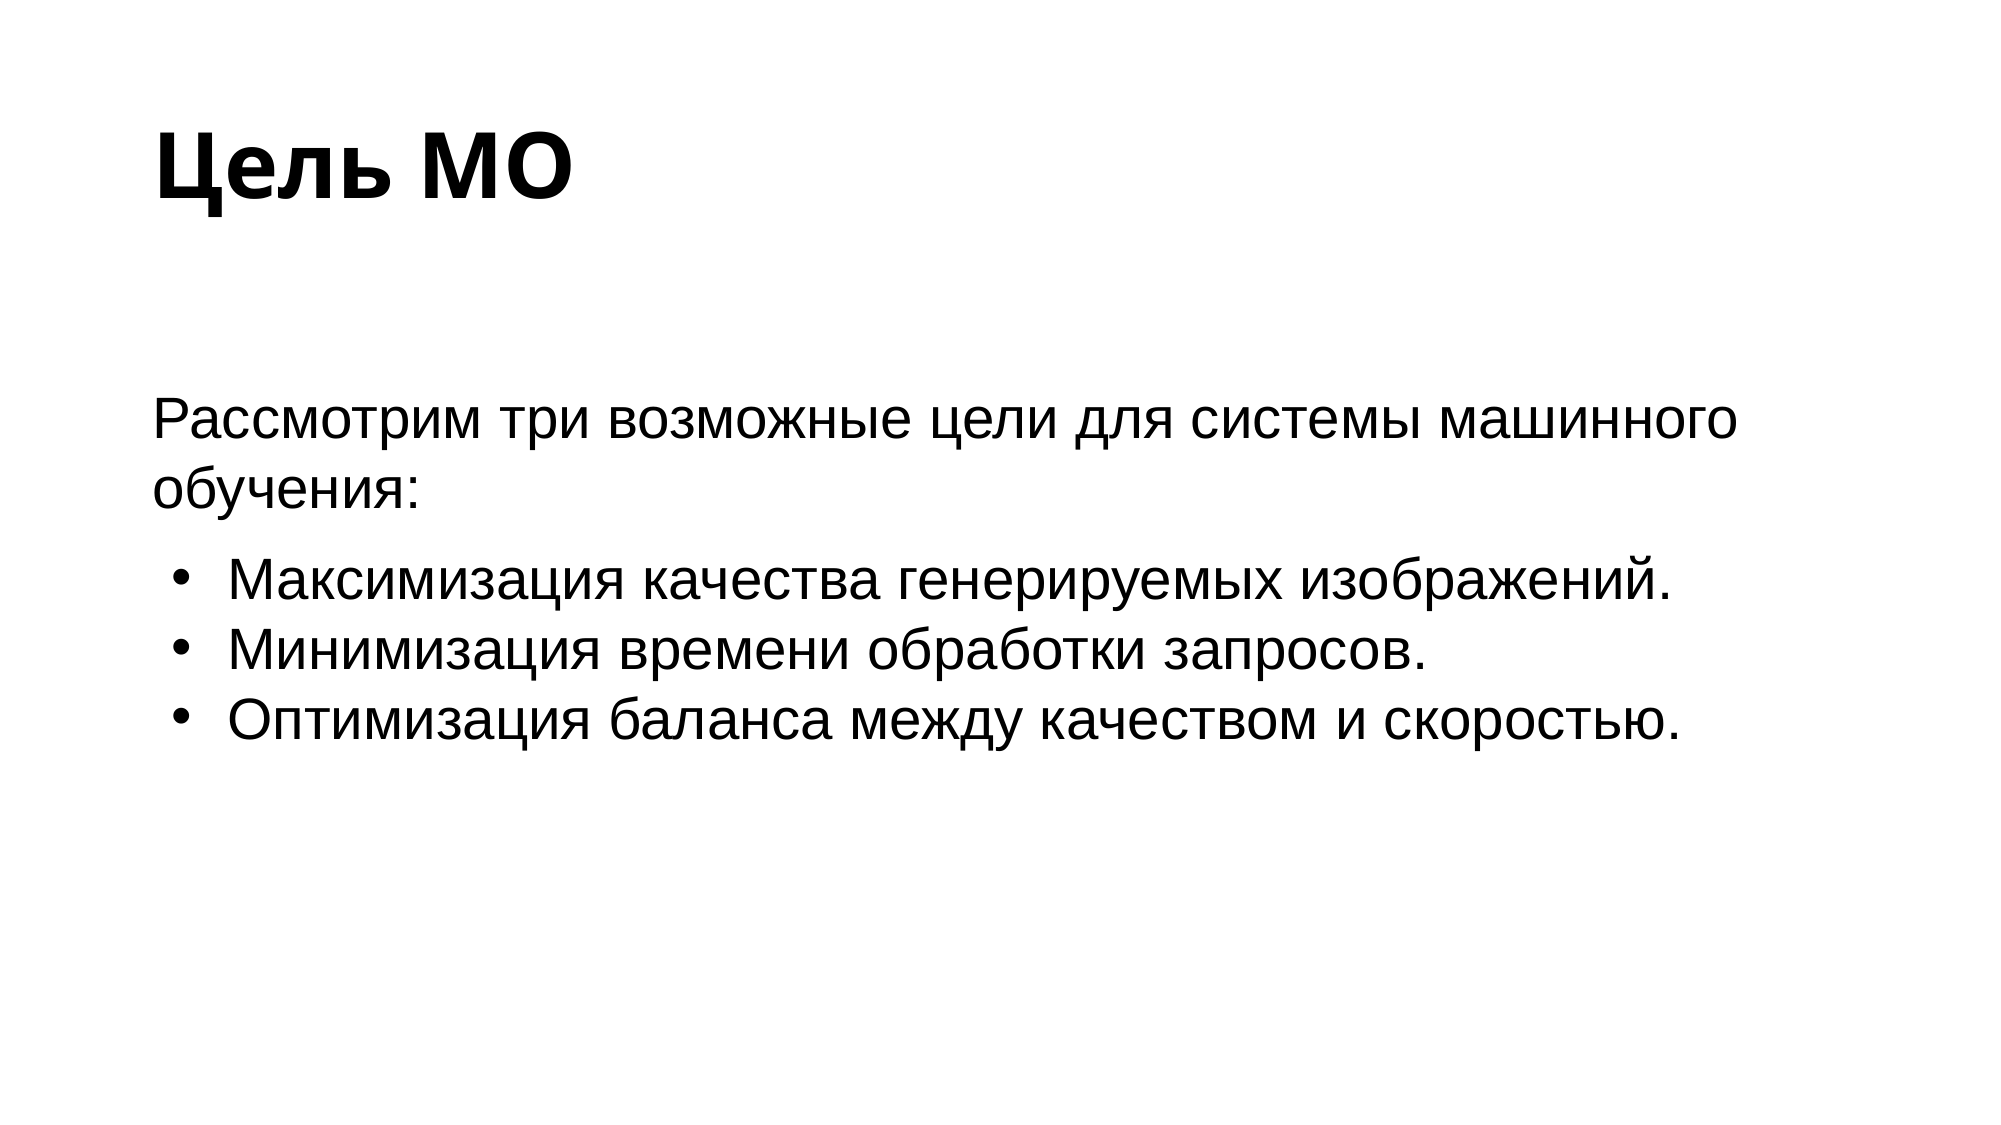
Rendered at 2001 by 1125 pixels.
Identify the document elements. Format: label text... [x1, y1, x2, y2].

list Рассмотрим три возможные цели для системы машинного обучения: Максимизация качества генерируемых изображений. Минимизация времени обработки запросов. Оптимизация баланса между качеством и скоростью. [137, 299, 1863, 1014]
title Цель МО [137, 59, 1863, 278]
